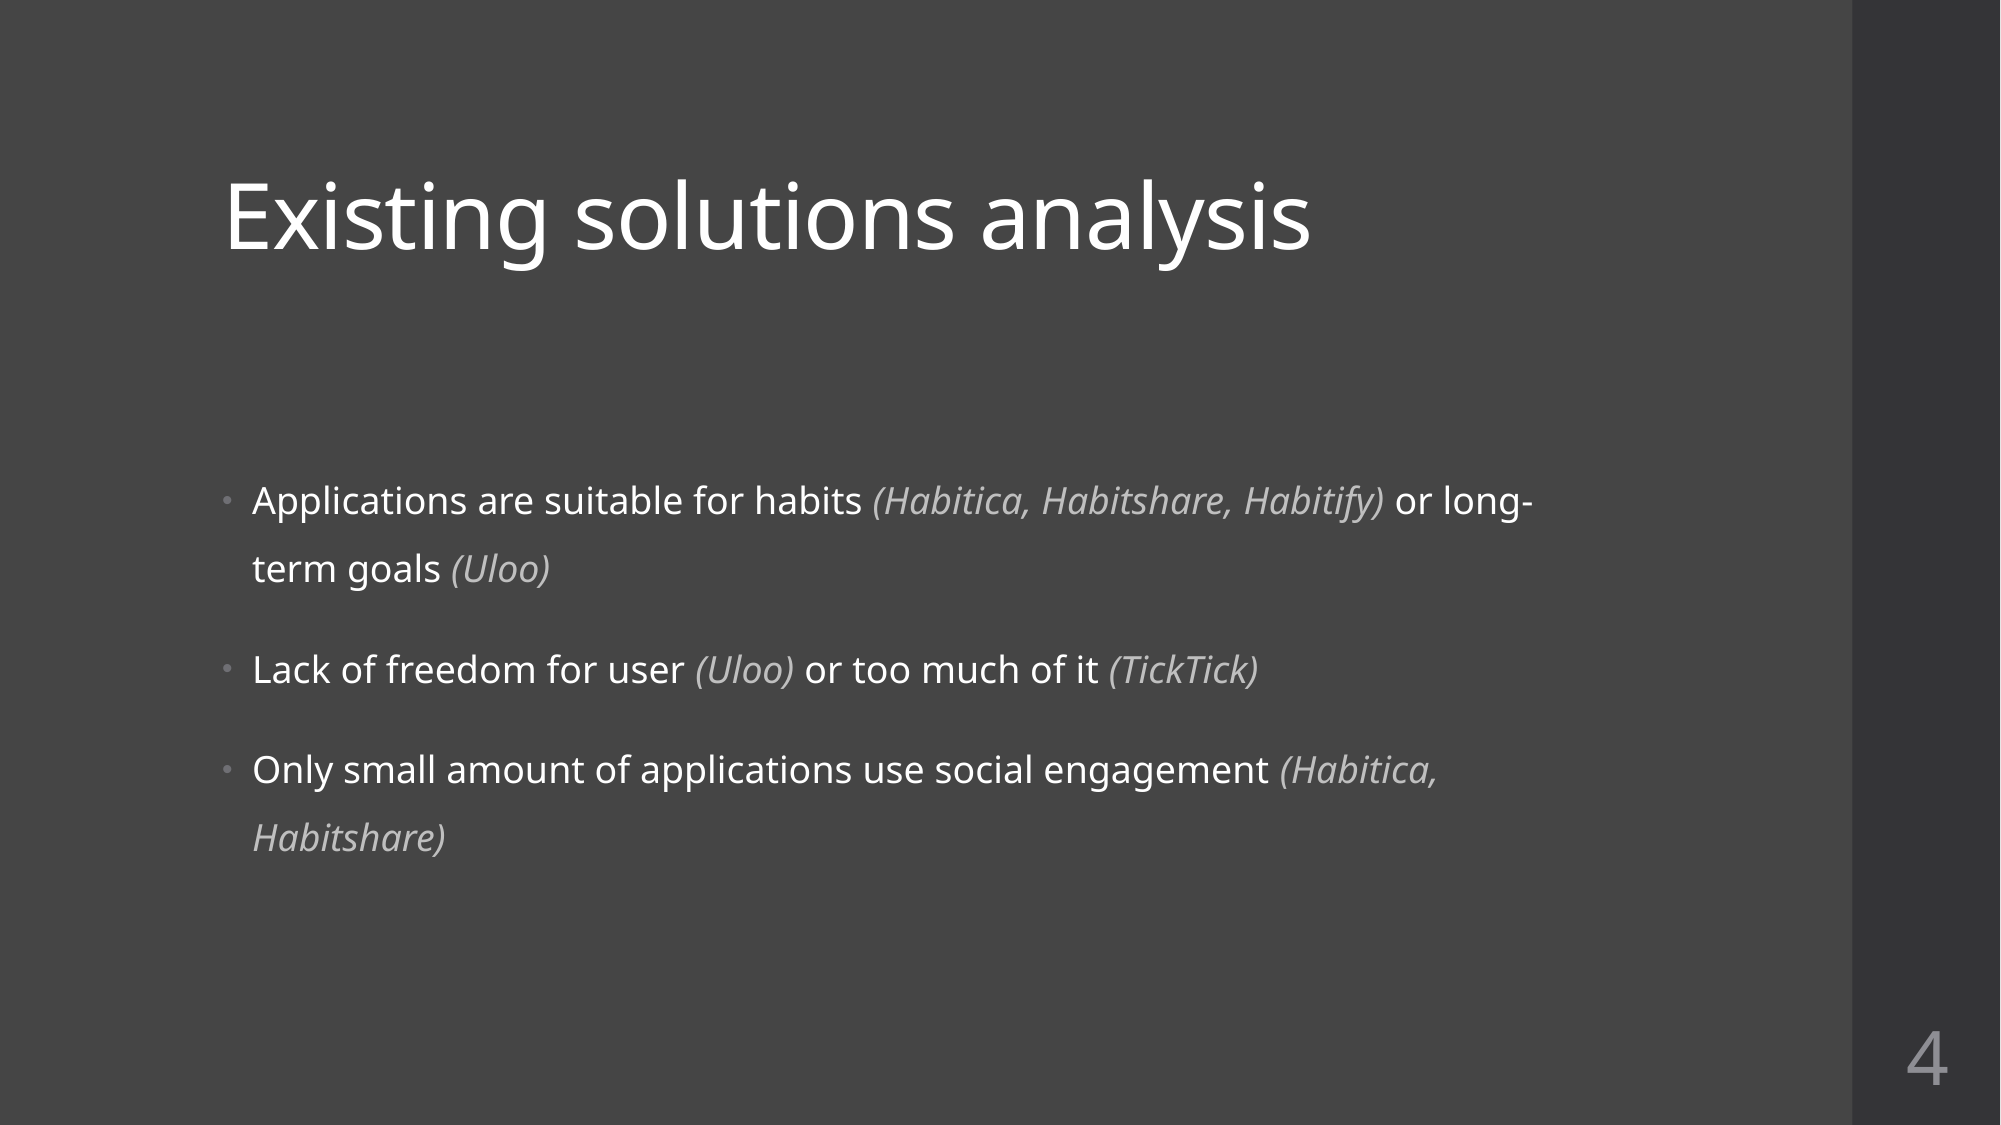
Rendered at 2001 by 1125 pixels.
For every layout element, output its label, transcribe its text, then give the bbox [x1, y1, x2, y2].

title Existing solutions analysis [206, 60, 1797, 278]
list Applications are suitable for habits (Habitica, Habitshare, Habitify) or long-term goals (Uloo) Lack of freedom for user (Uloo) or too much of it (TickTick) Only small amount of applications use social engagement (Habitica, Habitshare) [206, 299, 1617, 1014]
slide_number 4 [1852, 1012, 2000, 1110]
